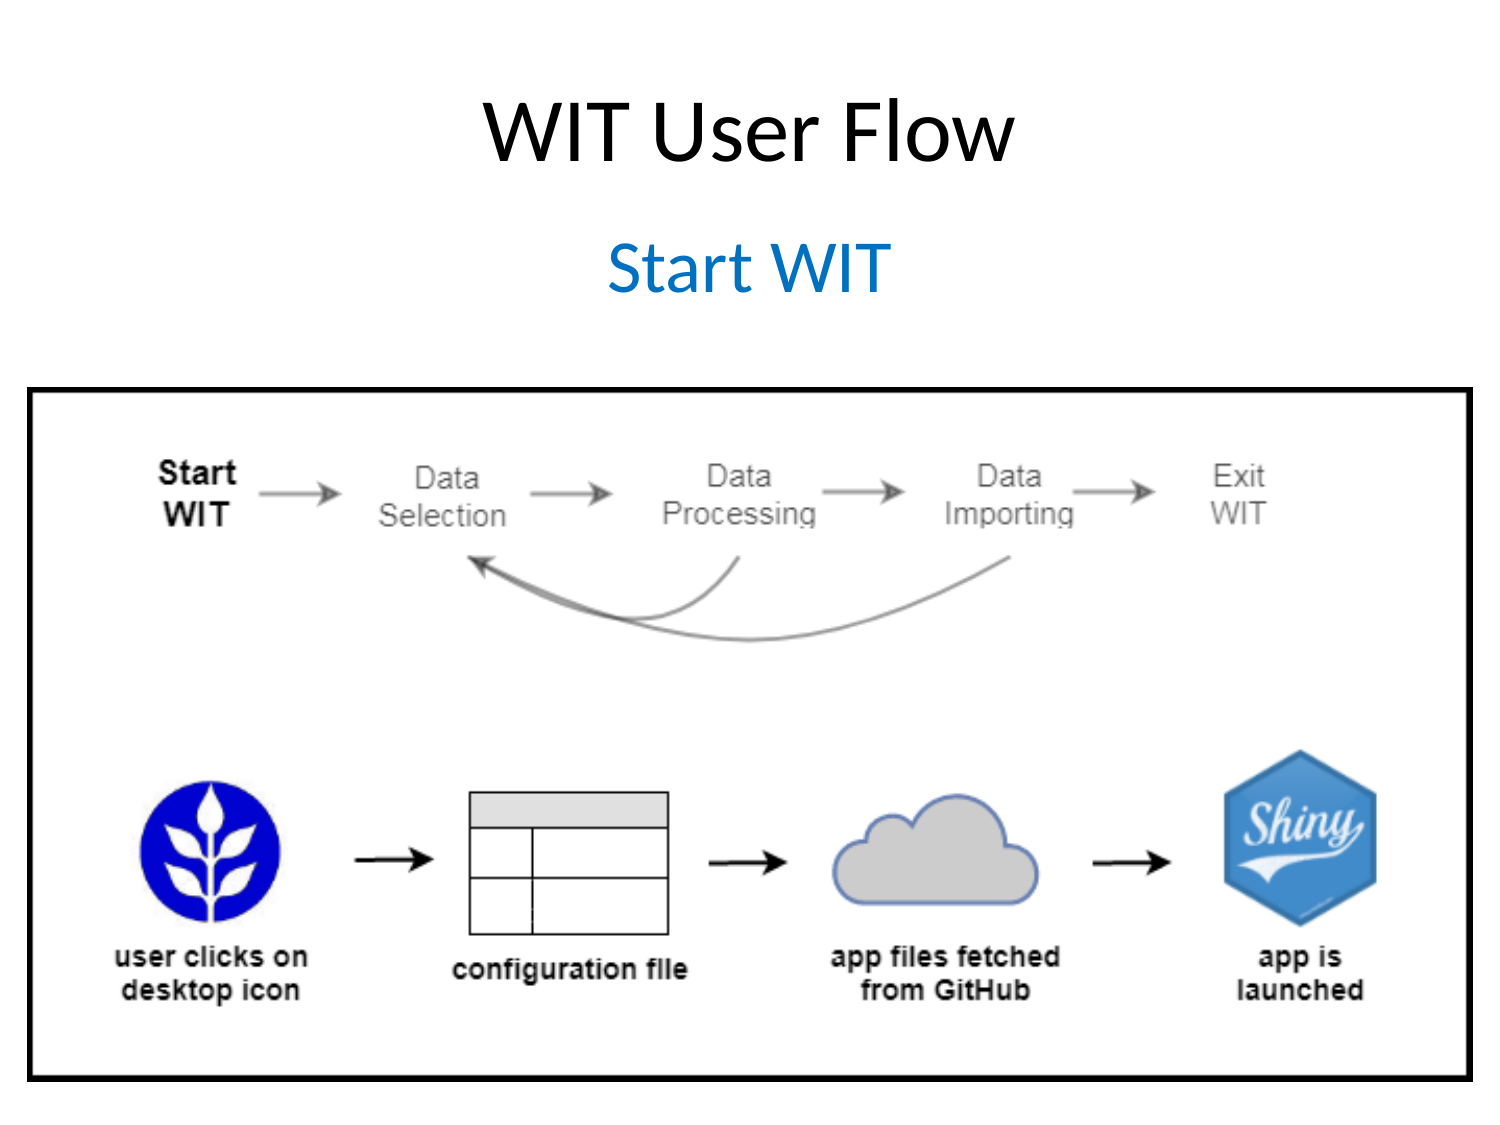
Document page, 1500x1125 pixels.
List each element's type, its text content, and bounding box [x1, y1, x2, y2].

title WIT User Flow [75, 62, 1425, 188]
text_box Start WIT [74, 200, 1425, 325]
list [27, 387, 1473, 1082]
